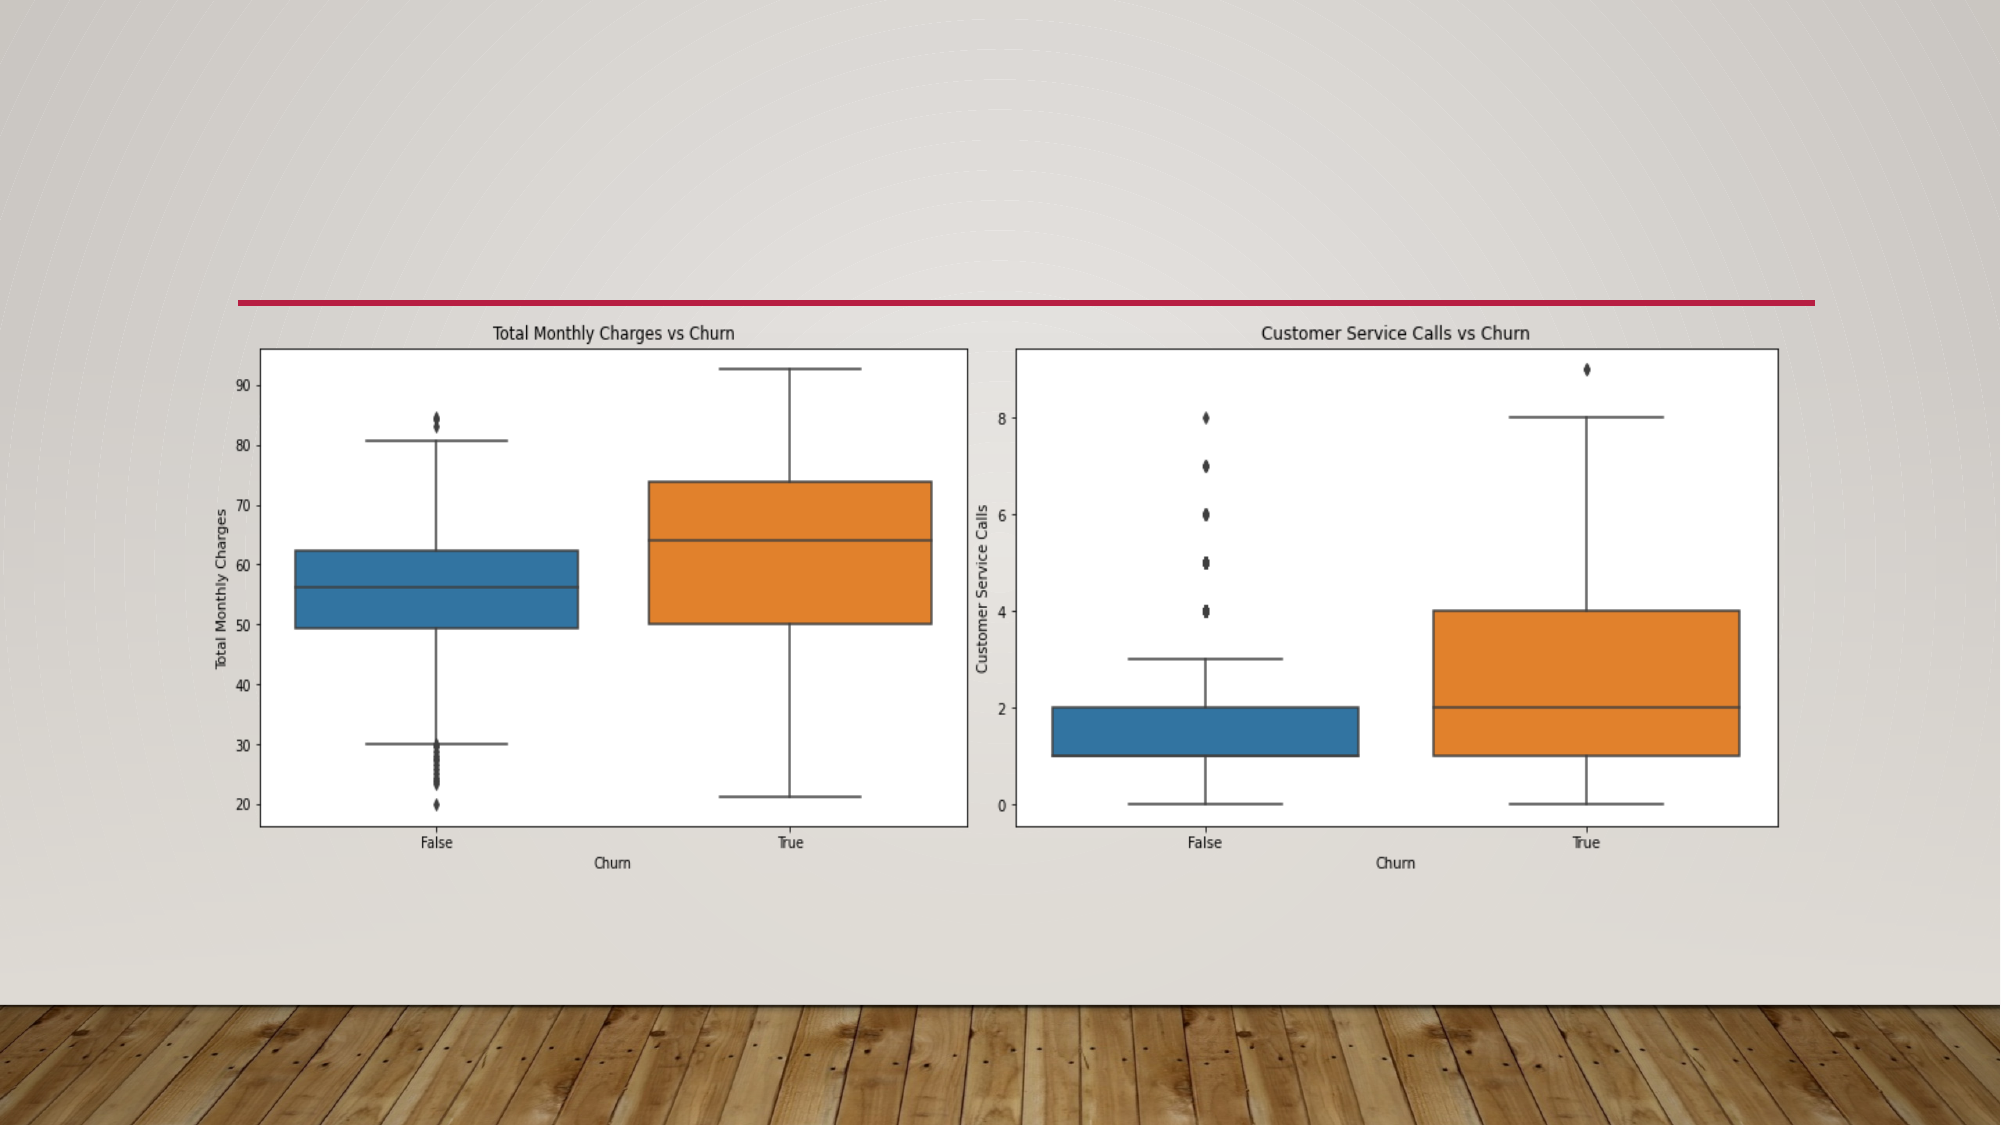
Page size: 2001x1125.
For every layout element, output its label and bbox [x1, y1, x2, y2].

picture [967, 314, 1786, 882]
list [207, 314, 967, 882]
picture [0, 1005, 2000, 1125]
